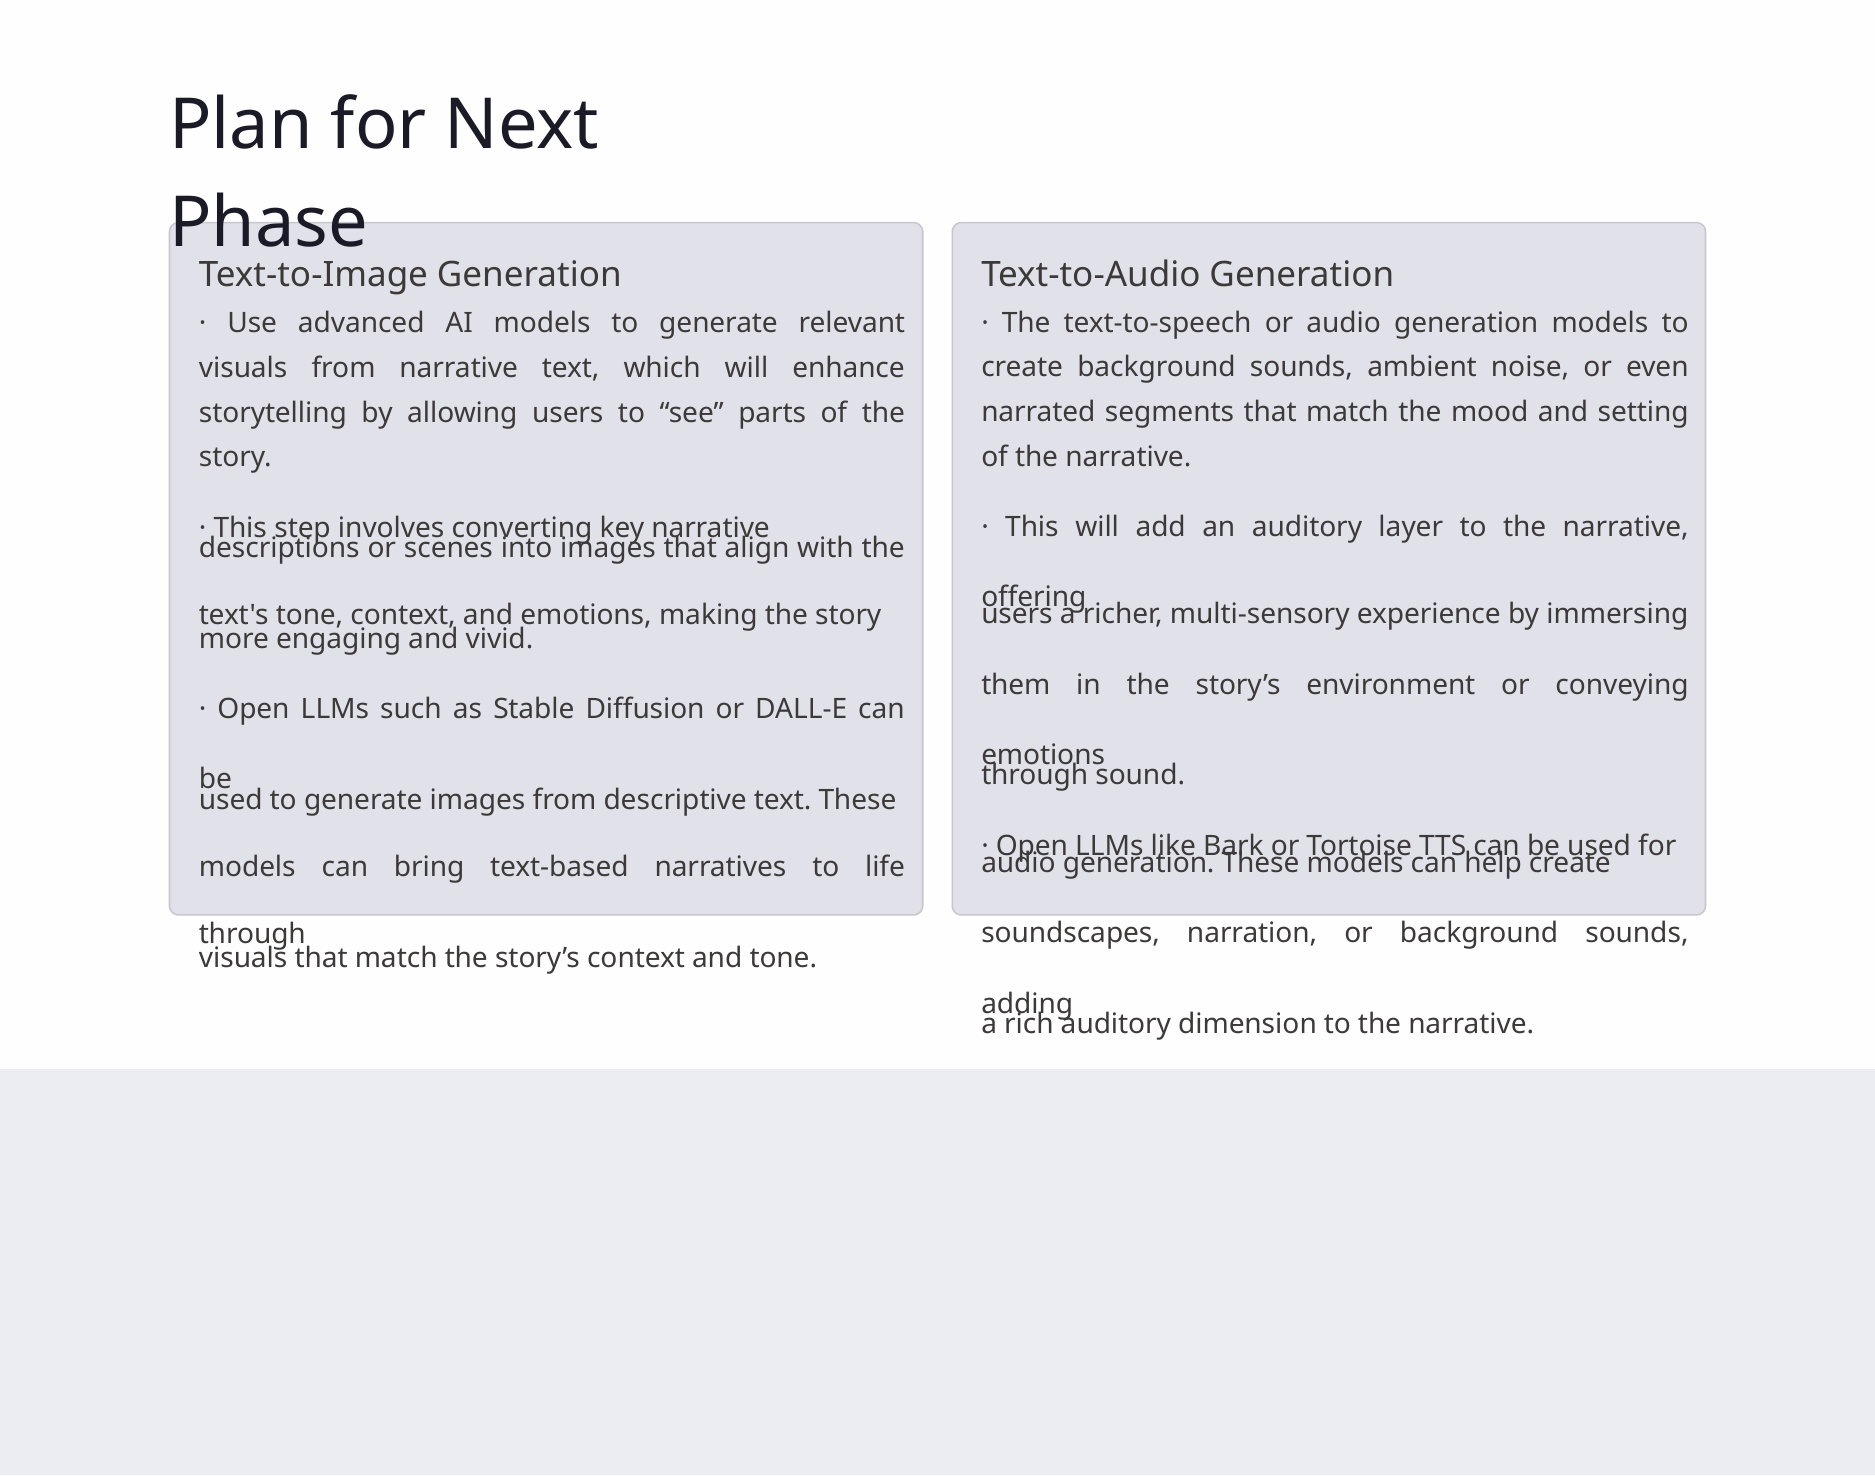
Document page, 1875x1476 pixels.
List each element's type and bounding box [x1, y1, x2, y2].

text_box [0, 0, 1875, 1080]
